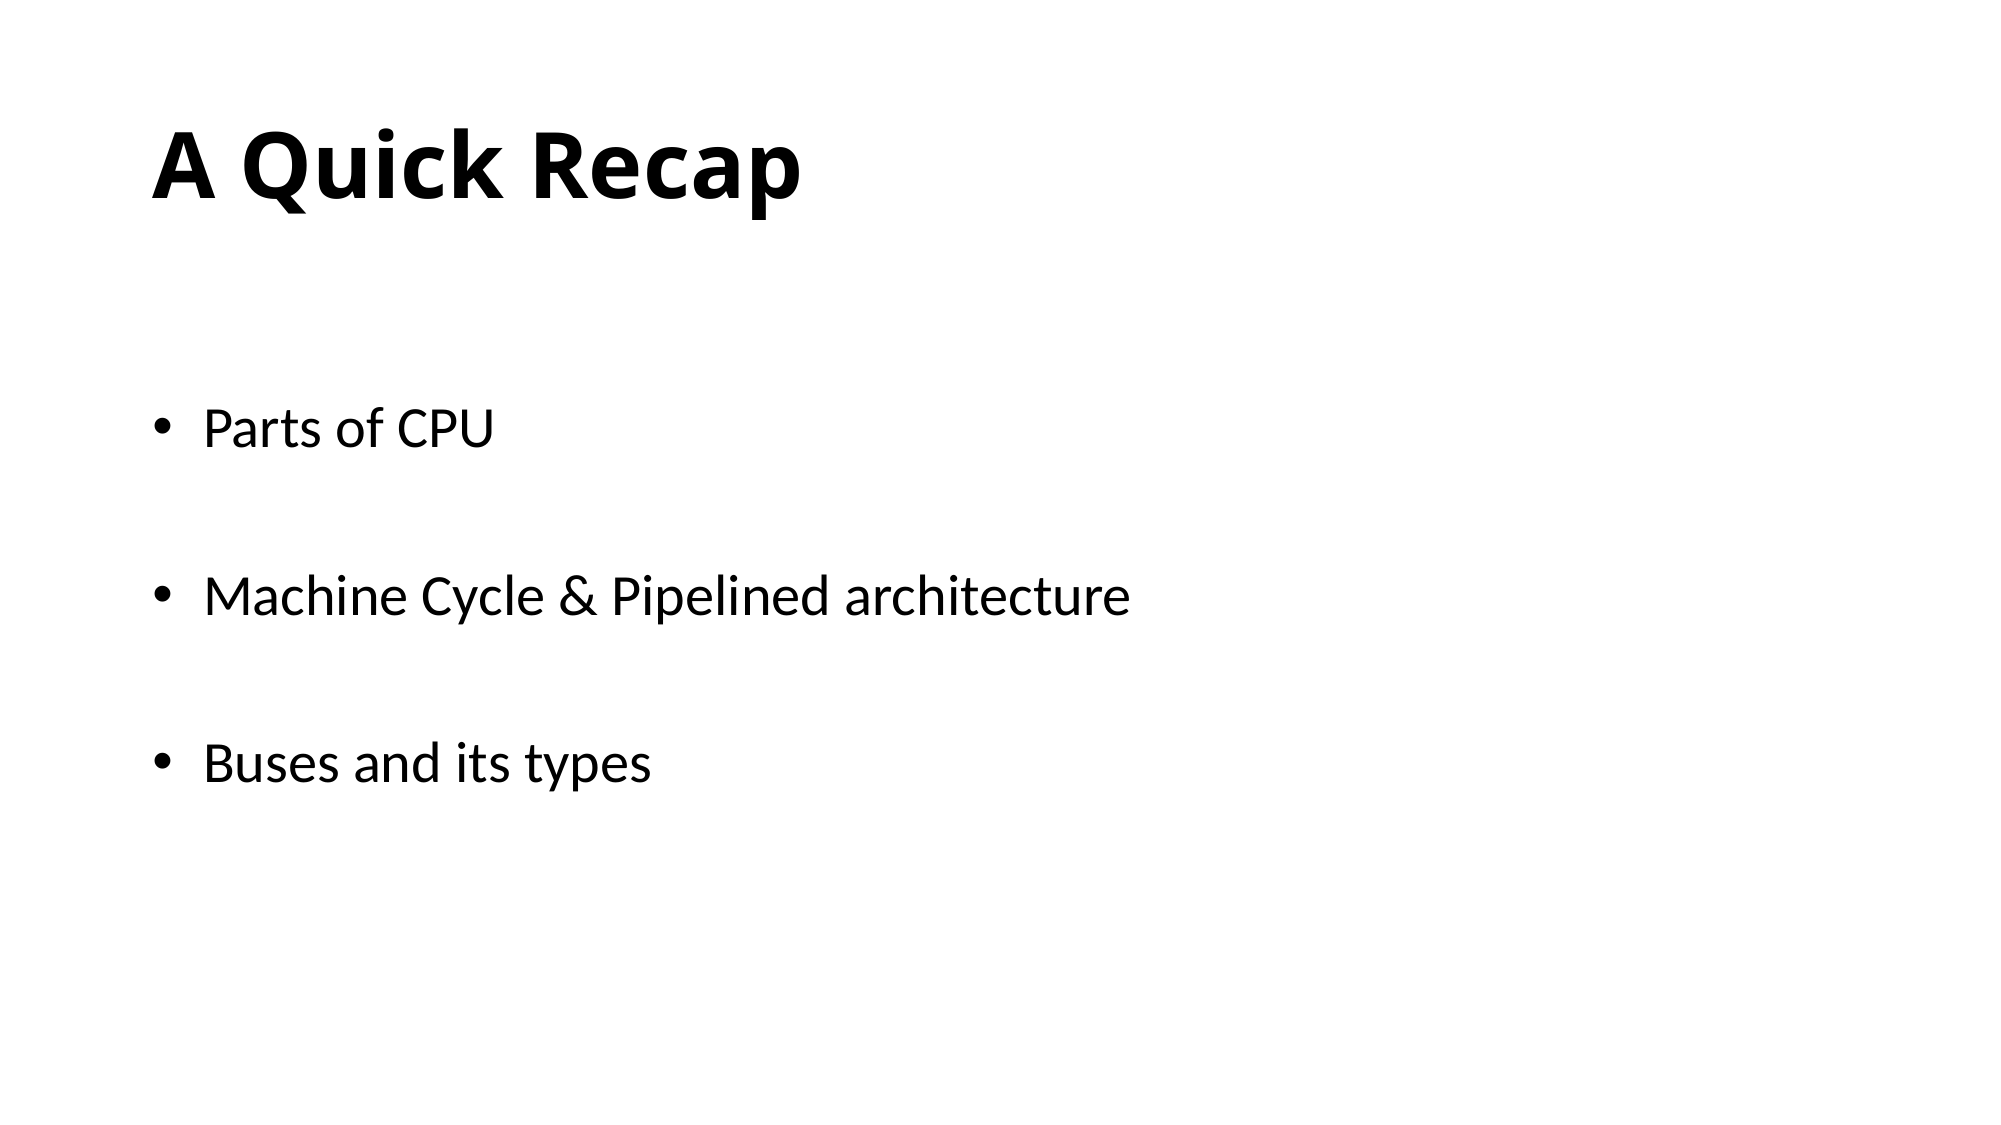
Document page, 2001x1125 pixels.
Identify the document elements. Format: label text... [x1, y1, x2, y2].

title A Quick Recap [137, 59, 1863, 278]
list Parts of CPU Machine Cycle & Pipelined architecture Buses and its types [137, 299, 1863, 1014]
